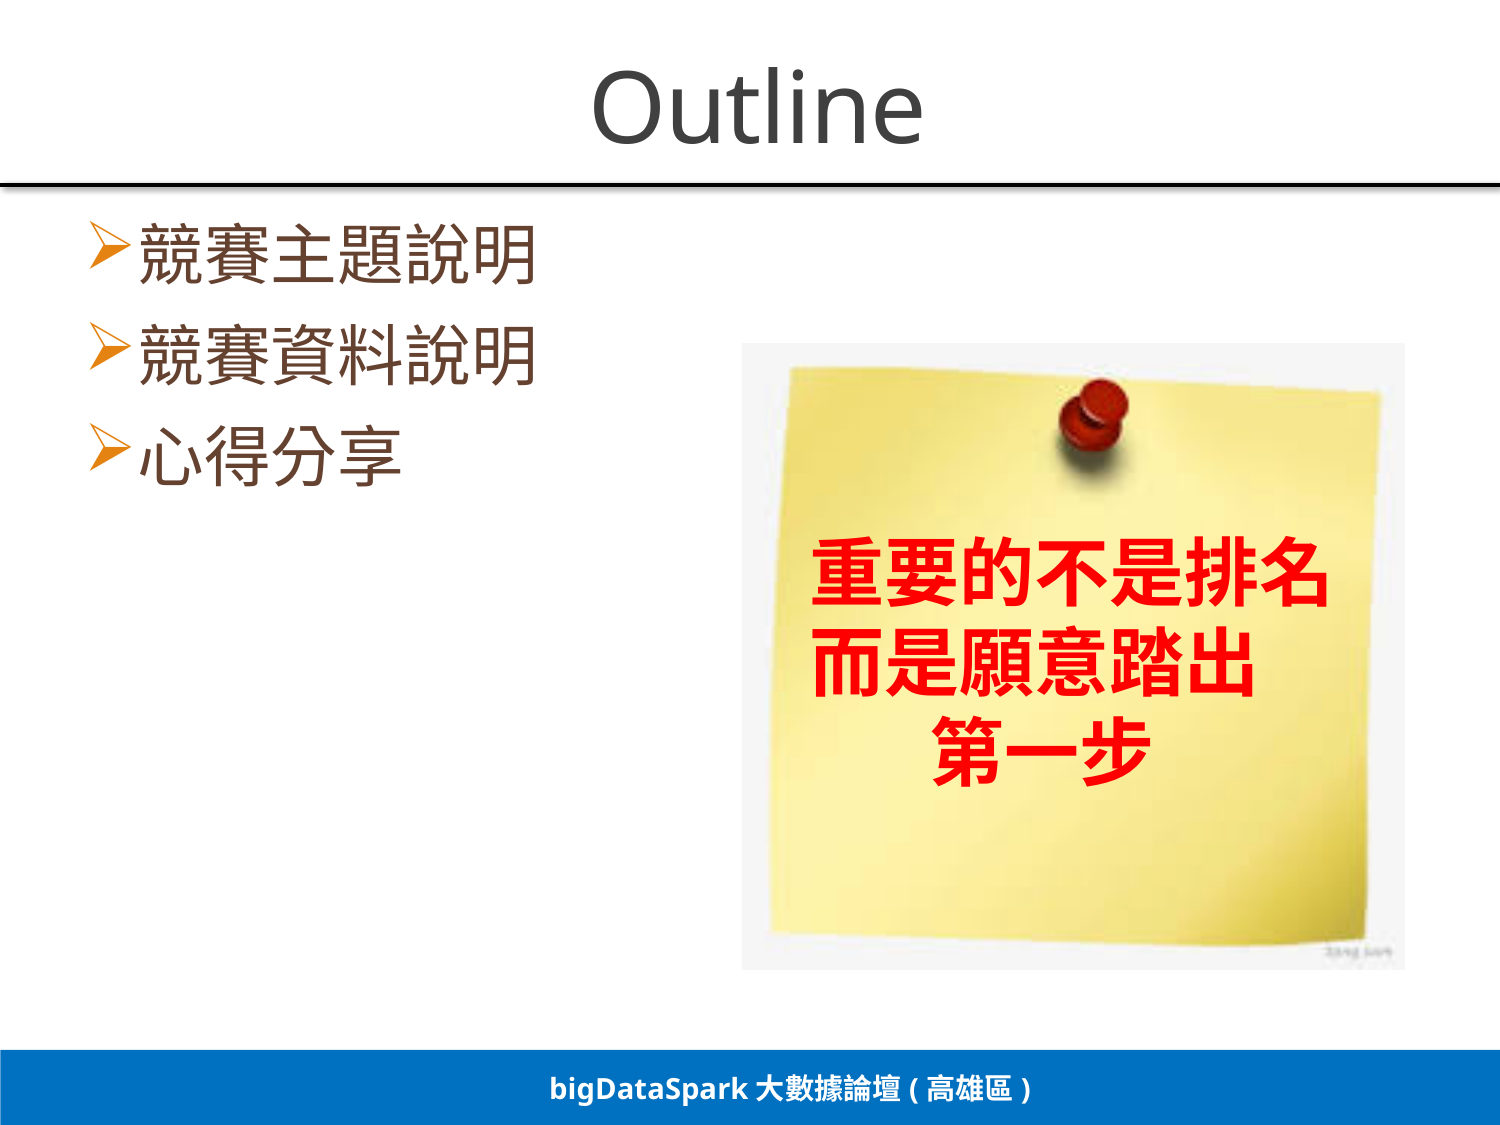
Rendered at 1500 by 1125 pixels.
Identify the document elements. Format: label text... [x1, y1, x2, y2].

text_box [742, 342, 1405, 970]
list 競賽主題說明 競賽資料說明 心得分享 [84, 214, 1422, 913]
title Outline [139, 25, 1377, 172]
